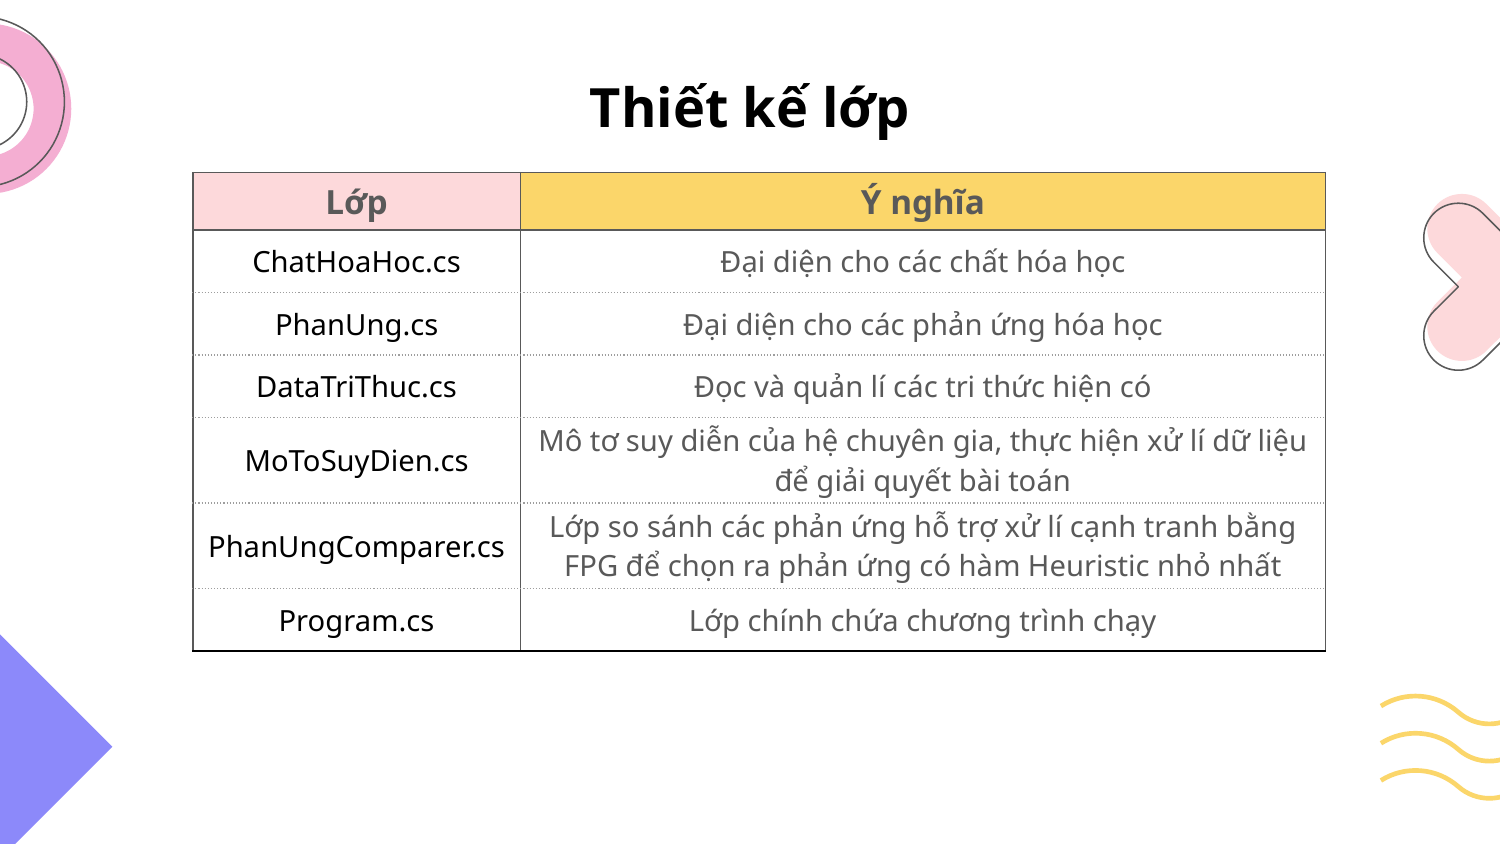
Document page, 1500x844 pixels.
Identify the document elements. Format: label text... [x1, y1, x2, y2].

table_cell PhanUngComparer.cs [194, 503, 520, 588]
title Thiết kế lớp [237, 69, 1263, 142]
table_cell Đại diện cho các chất hóa học [521, 231, 1325, 293]
table_header Lớp [194, 173, 520, 229]
table_cell Đọc và quản lí các tri thức hiện có [521, 355, 1325, 417]
table_cell ChatHoaHoc.cs [194, 231, 520, 293]
table_cell MoToSuyDien.cs [194, 417, 520, 503]
table_cell DataTriThuc.cs [194, 355, 520, 417]
table_cell Lớp chính chứa chương trình chạy [521, 588, 1325, 650]
table_cell Mô tơ suy diễn của hệ chuyên gia, thực hiện xử lí dữ liệu để giải quyết bài toán [521, 417, 1325, 503]
table_cell Program.cs [194, 588, 520, 650]
table_cell Lớp so sánh các phản ứng hỗ trợ xử lí cạnh tranh bằng FPG để chọn ra phản ứng có hàm Heuristic nhỏ nhất [521, 503, 1325, 588]
table_cell Đại diện cho các phản ứng hóa học [521, 293, 1325, 355]
table_cell PhanUng.cs [194, 293, 520, 355]
table_header Ý nghĩa [521, 173, 1325, 229]
